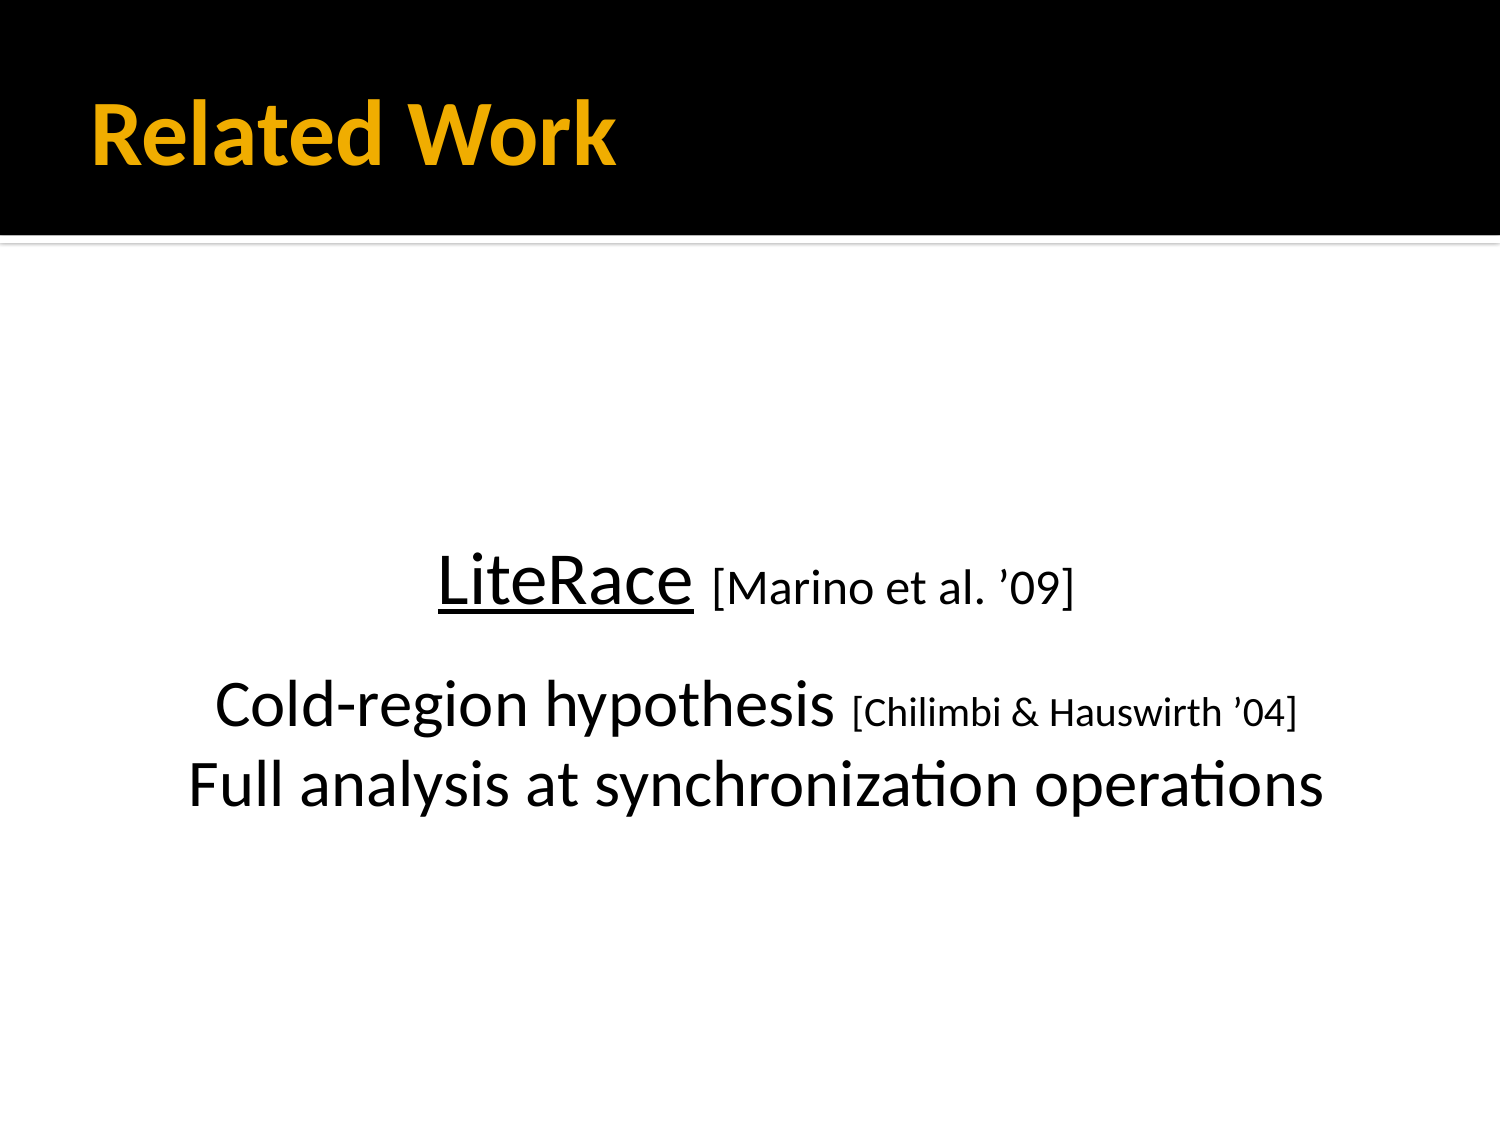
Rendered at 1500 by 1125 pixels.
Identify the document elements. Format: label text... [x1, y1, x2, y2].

list LiteRace [Marino et al. ’09] Cold-region hypothesis [Chilimbi & Hauswirth ’04] Full analysis at synchronization operations [75, 291, 1425, 1050]
title Related Work [75, 25, 1425, 231]
